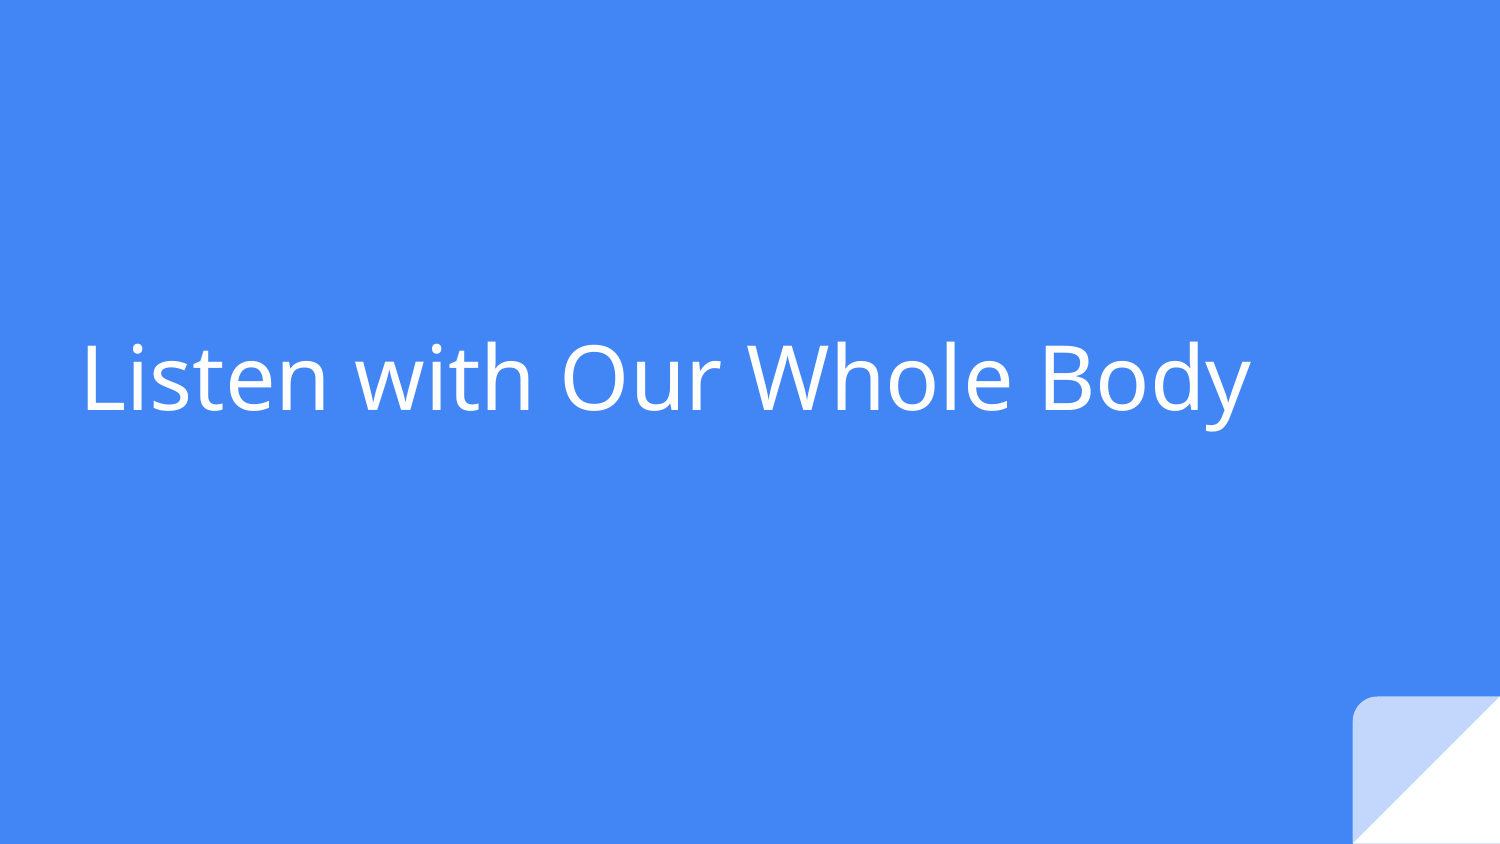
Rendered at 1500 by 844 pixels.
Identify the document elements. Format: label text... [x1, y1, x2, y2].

title Listen with Our Whole Body [64, 298, 1413, 452]
